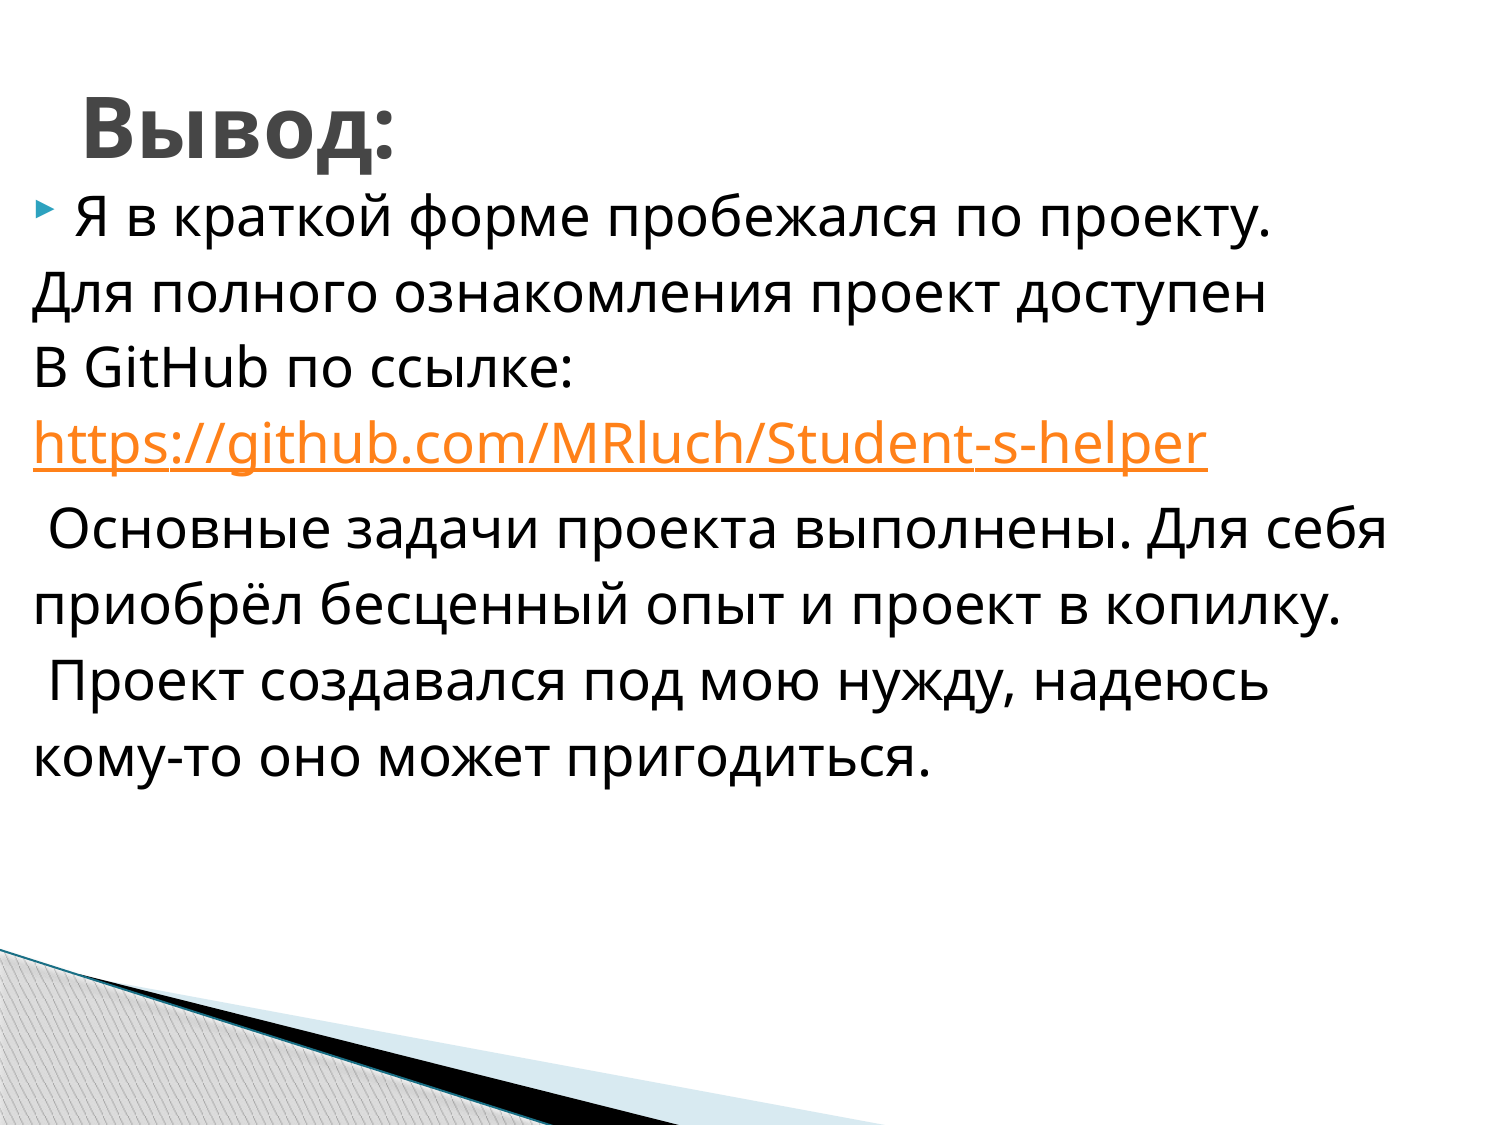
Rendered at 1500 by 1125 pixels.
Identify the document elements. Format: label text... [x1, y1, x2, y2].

list Я в краткой форме пробежался по проекту. Для полного ознакомления проект доступен В GitHub по ссылке: https://github.com/MRluch/Student-s-helper Основные задачи проекта выполнены. Для себя приобрёл бесценный опыт и проект в копилку. Проект создавался под мою нужду, надеюсь кому-то оно может пригодиться. [0, 172, 1500, 977]
title Вывод: [64, 30, 1415, 219]
